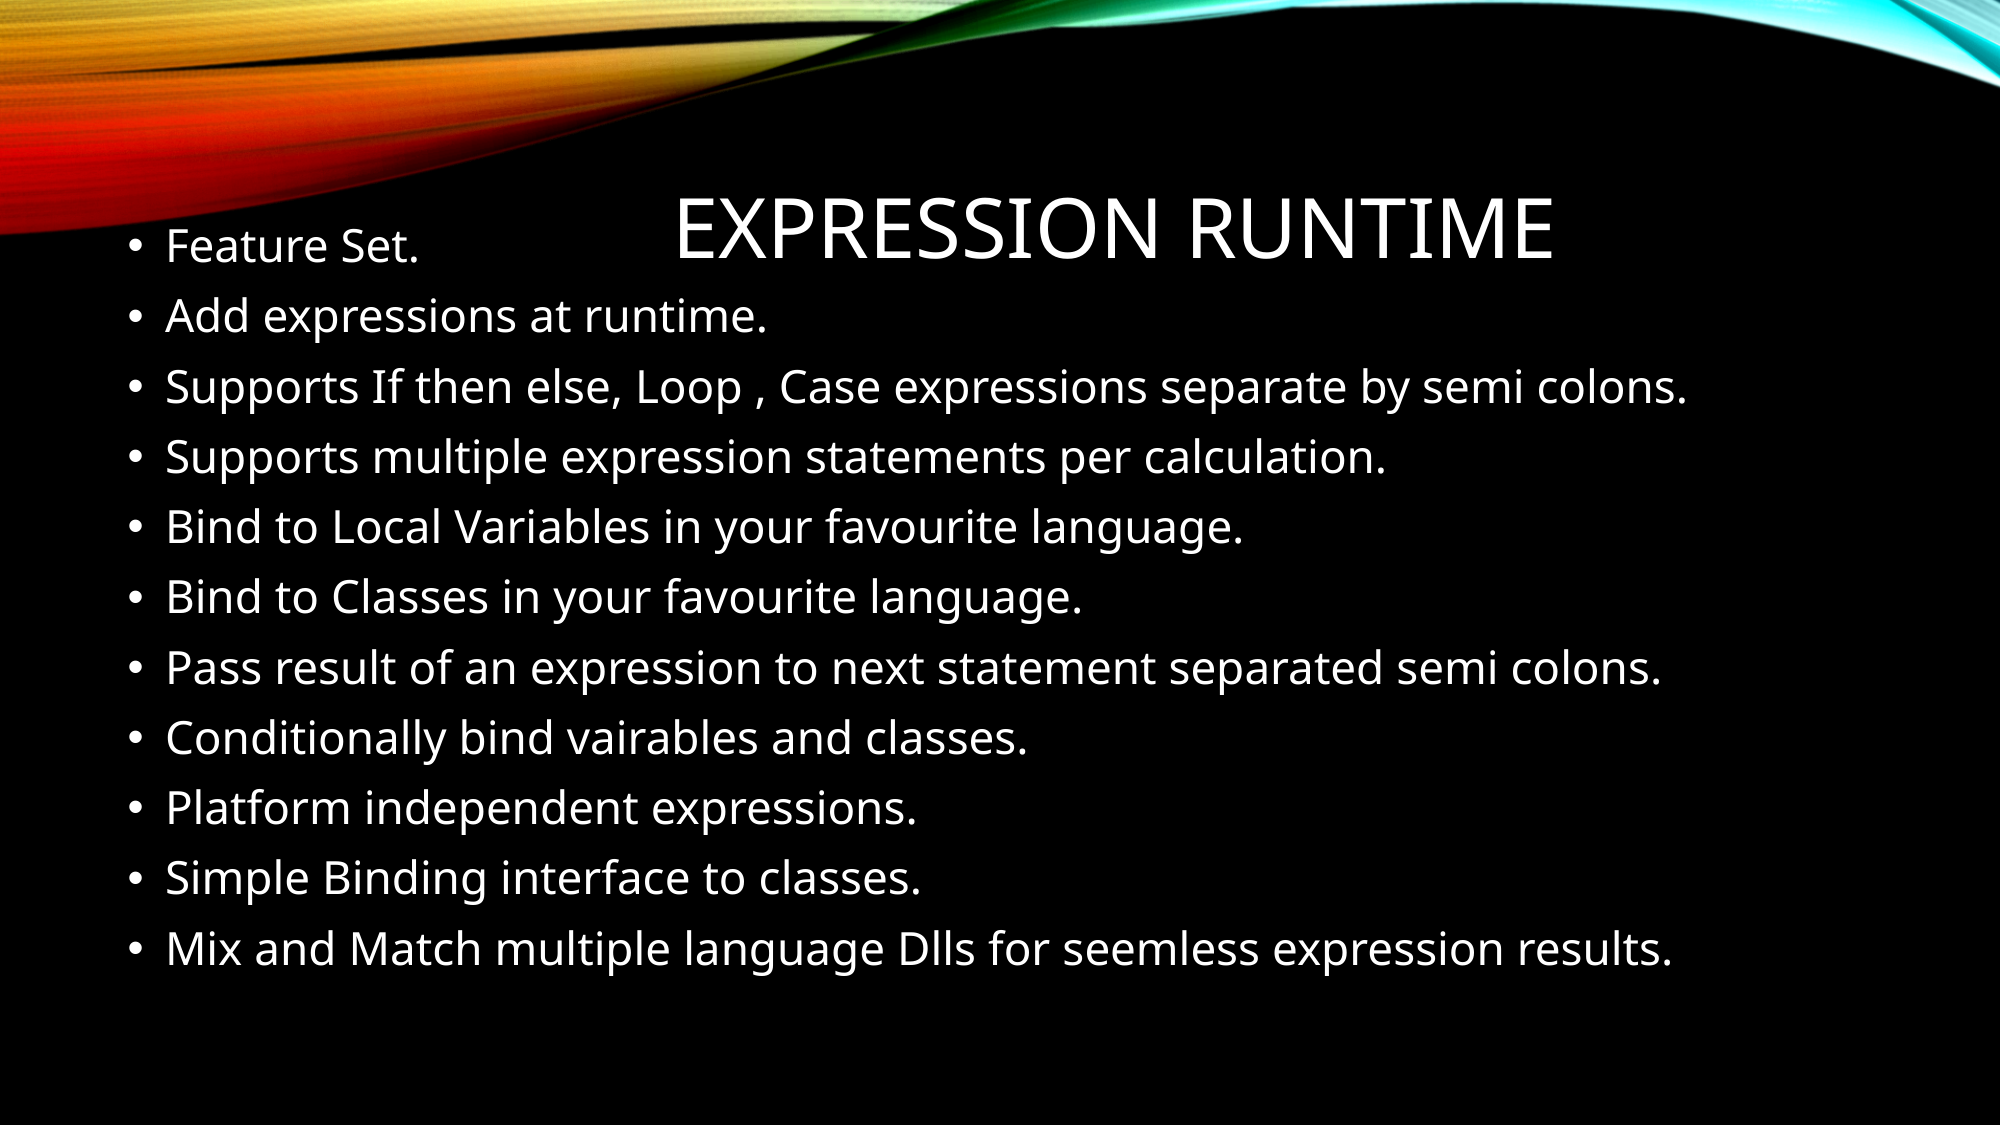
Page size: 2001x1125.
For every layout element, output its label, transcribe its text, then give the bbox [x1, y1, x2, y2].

list Feature Set. Add expressions at runtime. Supports If then else, Loop , Case expressions separate by semi colons. Supports multiple expression statements per calculation. Bind to Local Variables in your favourite language. Bind to Classes in your favourite language. Pass result of an expression to next statement separated semi colons. Conditionally bind vairables and classes. Platform independent expressions. Simple Binding interface to classes. Mix and Match multiple language Dlls for seemless expression results. [112, 215, 1888, 1047]
title Expression runtime [474, 125, 1888, 215]
picture [0, 0, 2000, 237]
